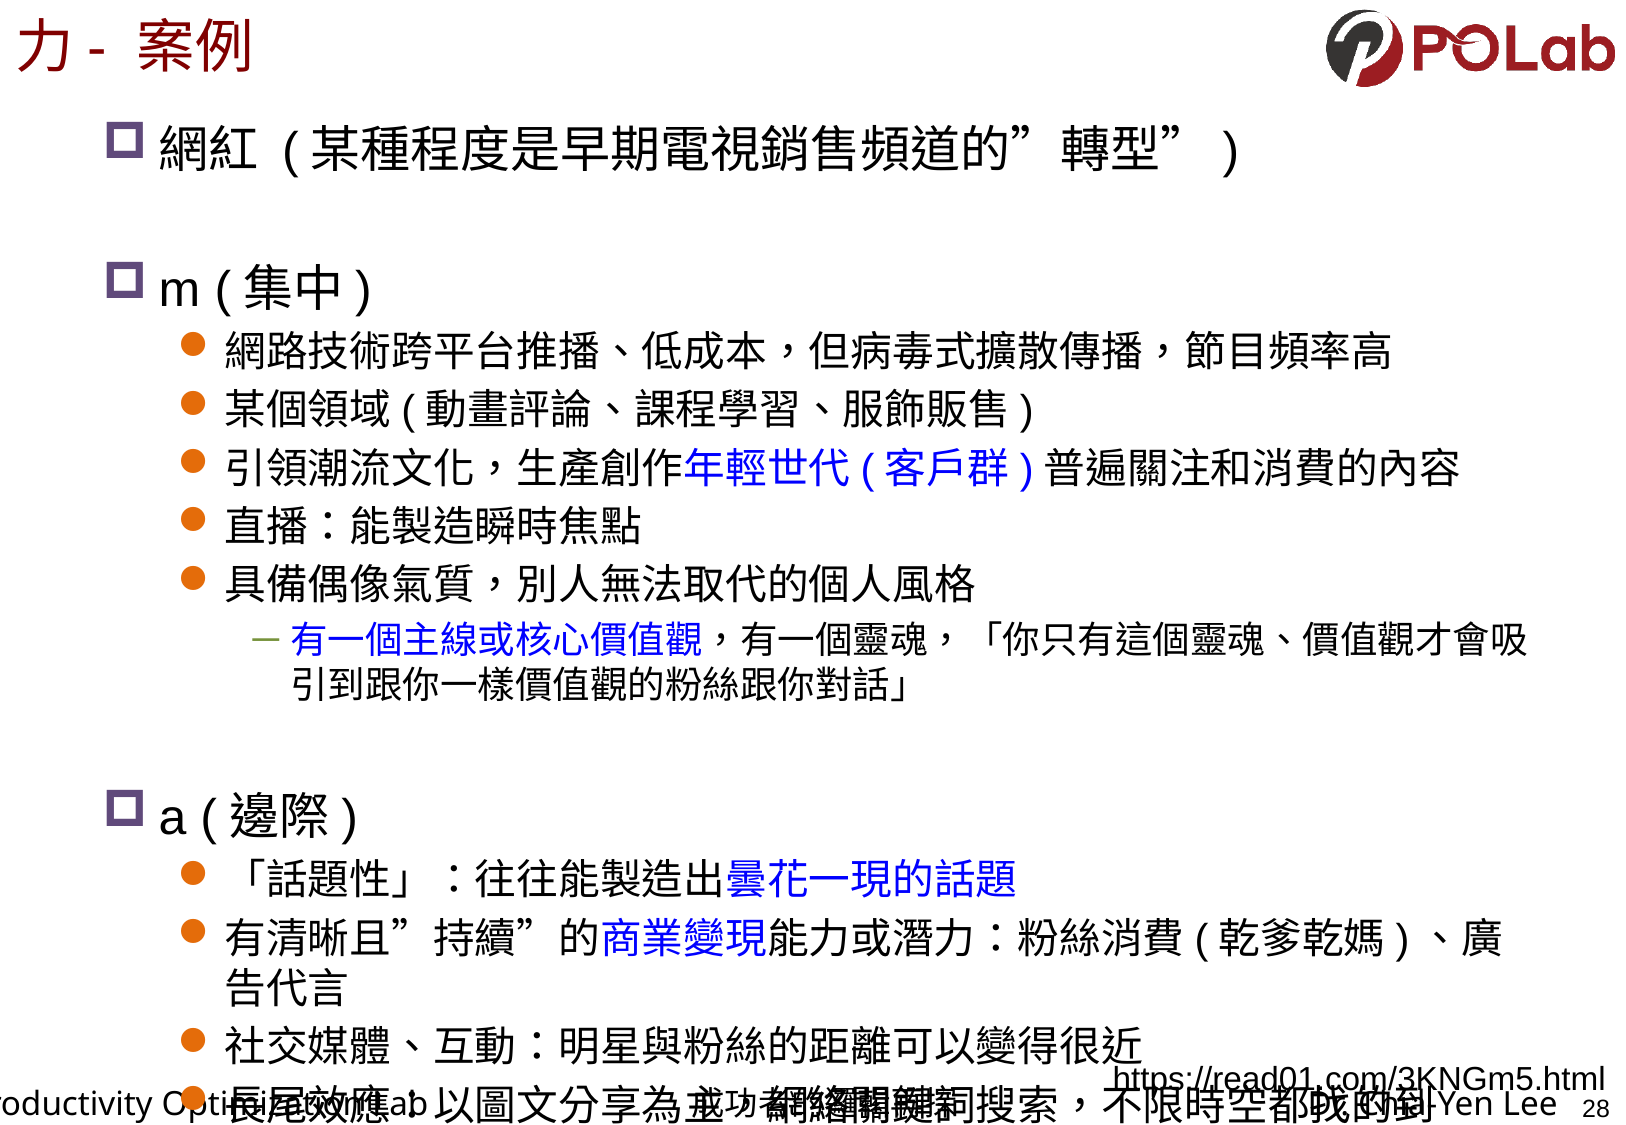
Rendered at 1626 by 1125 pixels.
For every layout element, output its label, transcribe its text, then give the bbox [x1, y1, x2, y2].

list 網紅 (某種程度是早期電視銷售頻道的”轉型”) m (集中) 網路技術跨平台推播、低成本，但病毒式擴散傳播，節目頻率高 某個領域(動畫評論、課程學習、服飾販售) 引領潮流文化，生產創作年輕世代(客戶群)普遍關注和消費的內容 直播：能製造瞬時焦點 具備偶像氣質，別人無法取代的個人風格 有一個主線或核心價值觀，有一個靈魂，「你只有這個靈魂、價值觀才會吸引到跟你一樣價值觀的粉絲跟你對話」 a (邊際) 「話題性」：往往能製造出曇花一現的話題 有清晰且”持續”的商業變現能力或潛力：粉絲消費(乾爹乾媽)、廣告代言 社交媒體、互動：明星與粉絲的距離可以變得很近 長尾效應：以圖文分享為主，網絡關鍵詞搜索，不限時空都找的到 [87, 109, 1550, 997]
slide_number 28 [1245, 1077, 1625, 1125]
picture [1306, 0, 1626, 97]
title 力- 案例 [0, 0, 1030, 88]
text_box https://read01.com/3KNGm5.html [1097, 1049, 1622, 1105]
